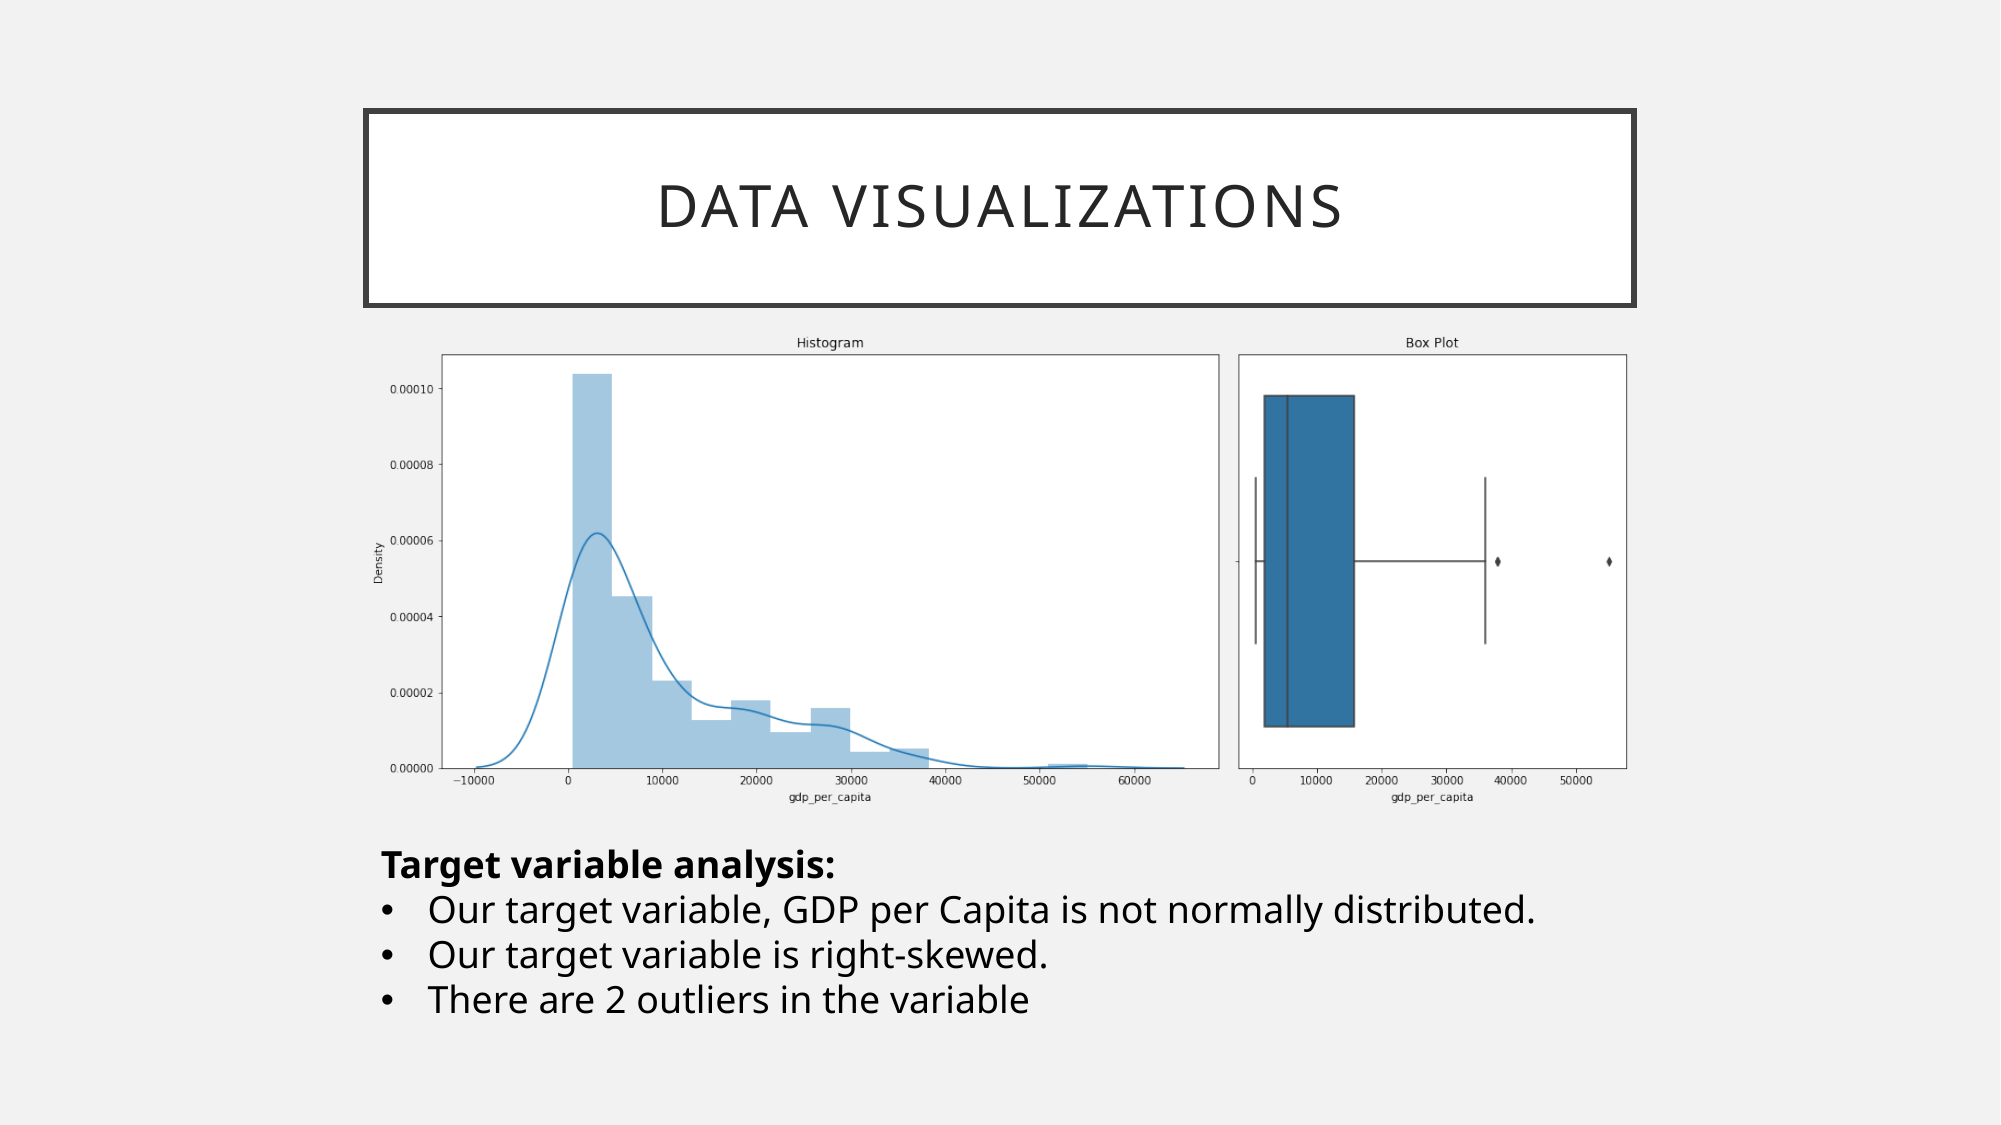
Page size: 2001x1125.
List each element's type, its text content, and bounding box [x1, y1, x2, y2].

title Data Visualizations [363, 108, 1637, 308]
text_box Target variable analysis: Our target variable, GDP per Capita is not normally distributed. Our target variable is right-skewed. There are 2 outliers in the variable [366, 834, 1605, 1074]
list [365, 329, 1634, 811]
